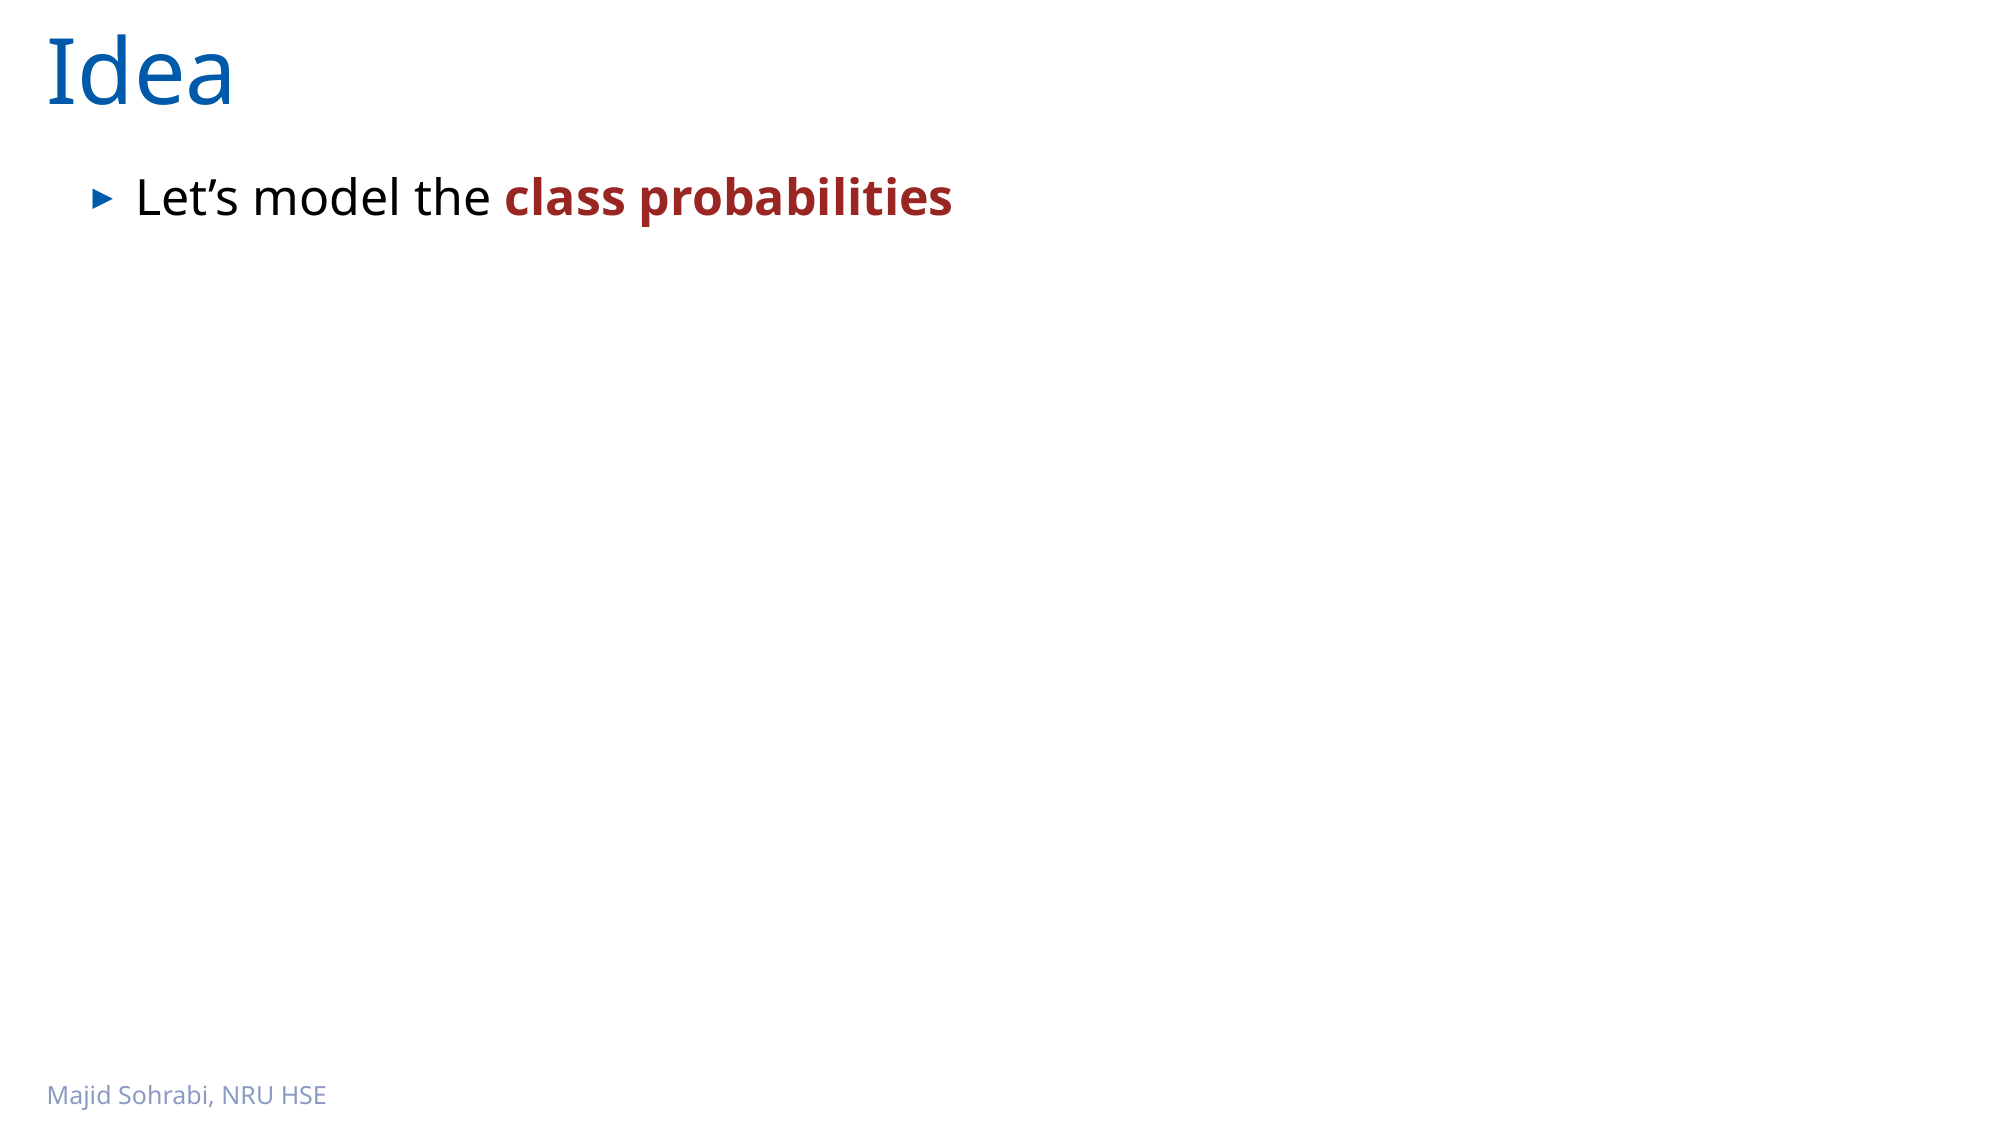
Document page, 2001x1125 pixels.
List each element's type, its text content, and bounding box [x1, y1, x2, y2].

text_box Let’s model the class probabilities [66, 143, 1935, 269]
title Idea [31, 11, 1969, 138]
footer Majid Sohrabi, NRU HSE [31, 1065, 650, 1125]
